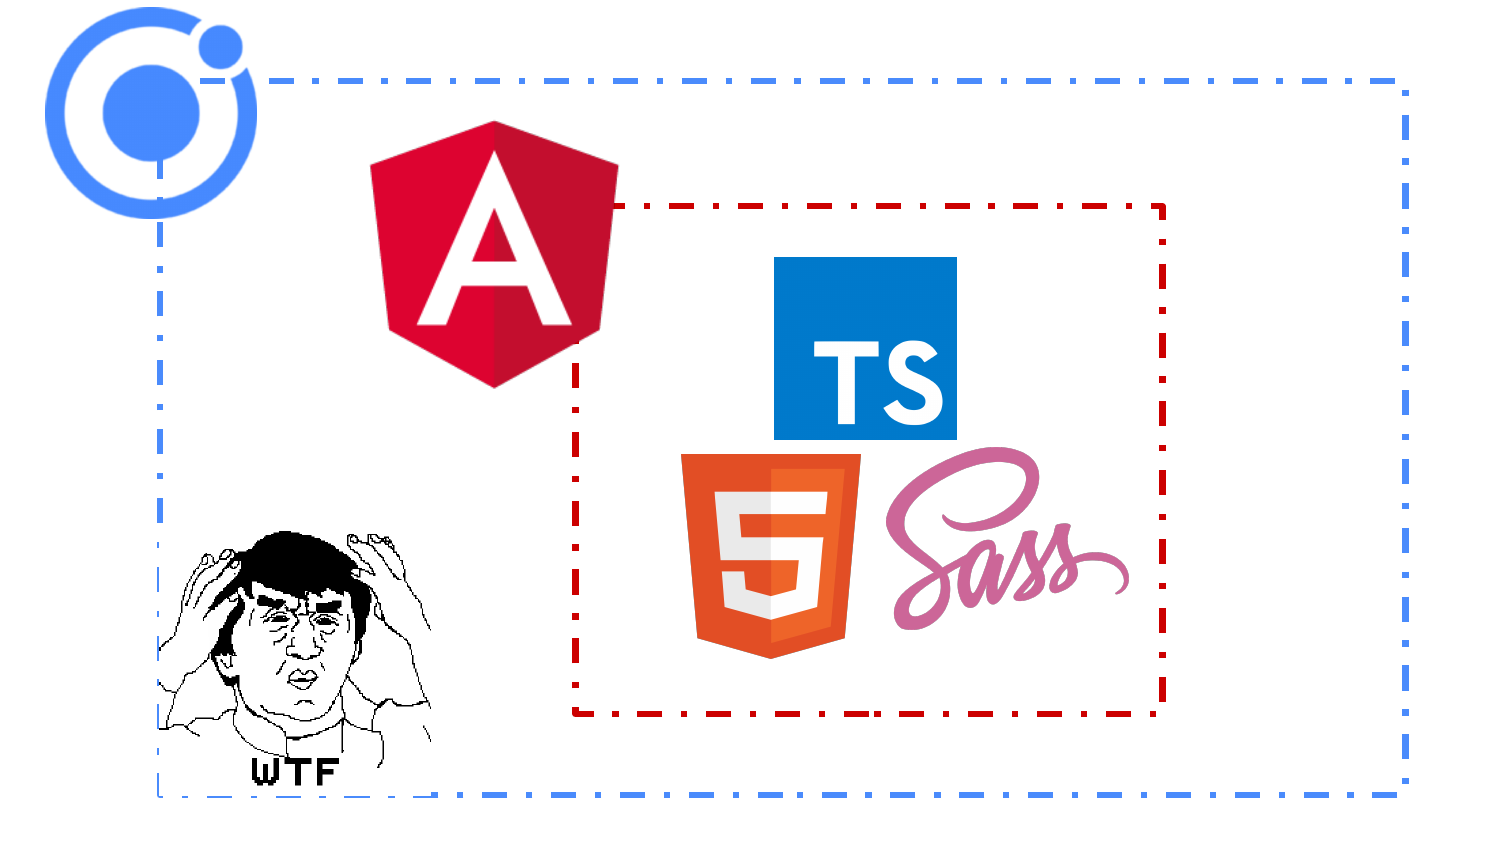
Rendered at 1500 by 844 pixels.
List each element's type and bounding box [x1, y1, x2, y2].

picture [159, 524, 431, 796]
picture [774, 257, 957, 440]
picture [328, 80, 662, 414]
picture [885, 447, 1129, 630]
picture [44, 6, 257, 219]
text_box [159, 80, 1406, 796]
picture [681, 454, 862, 659]
